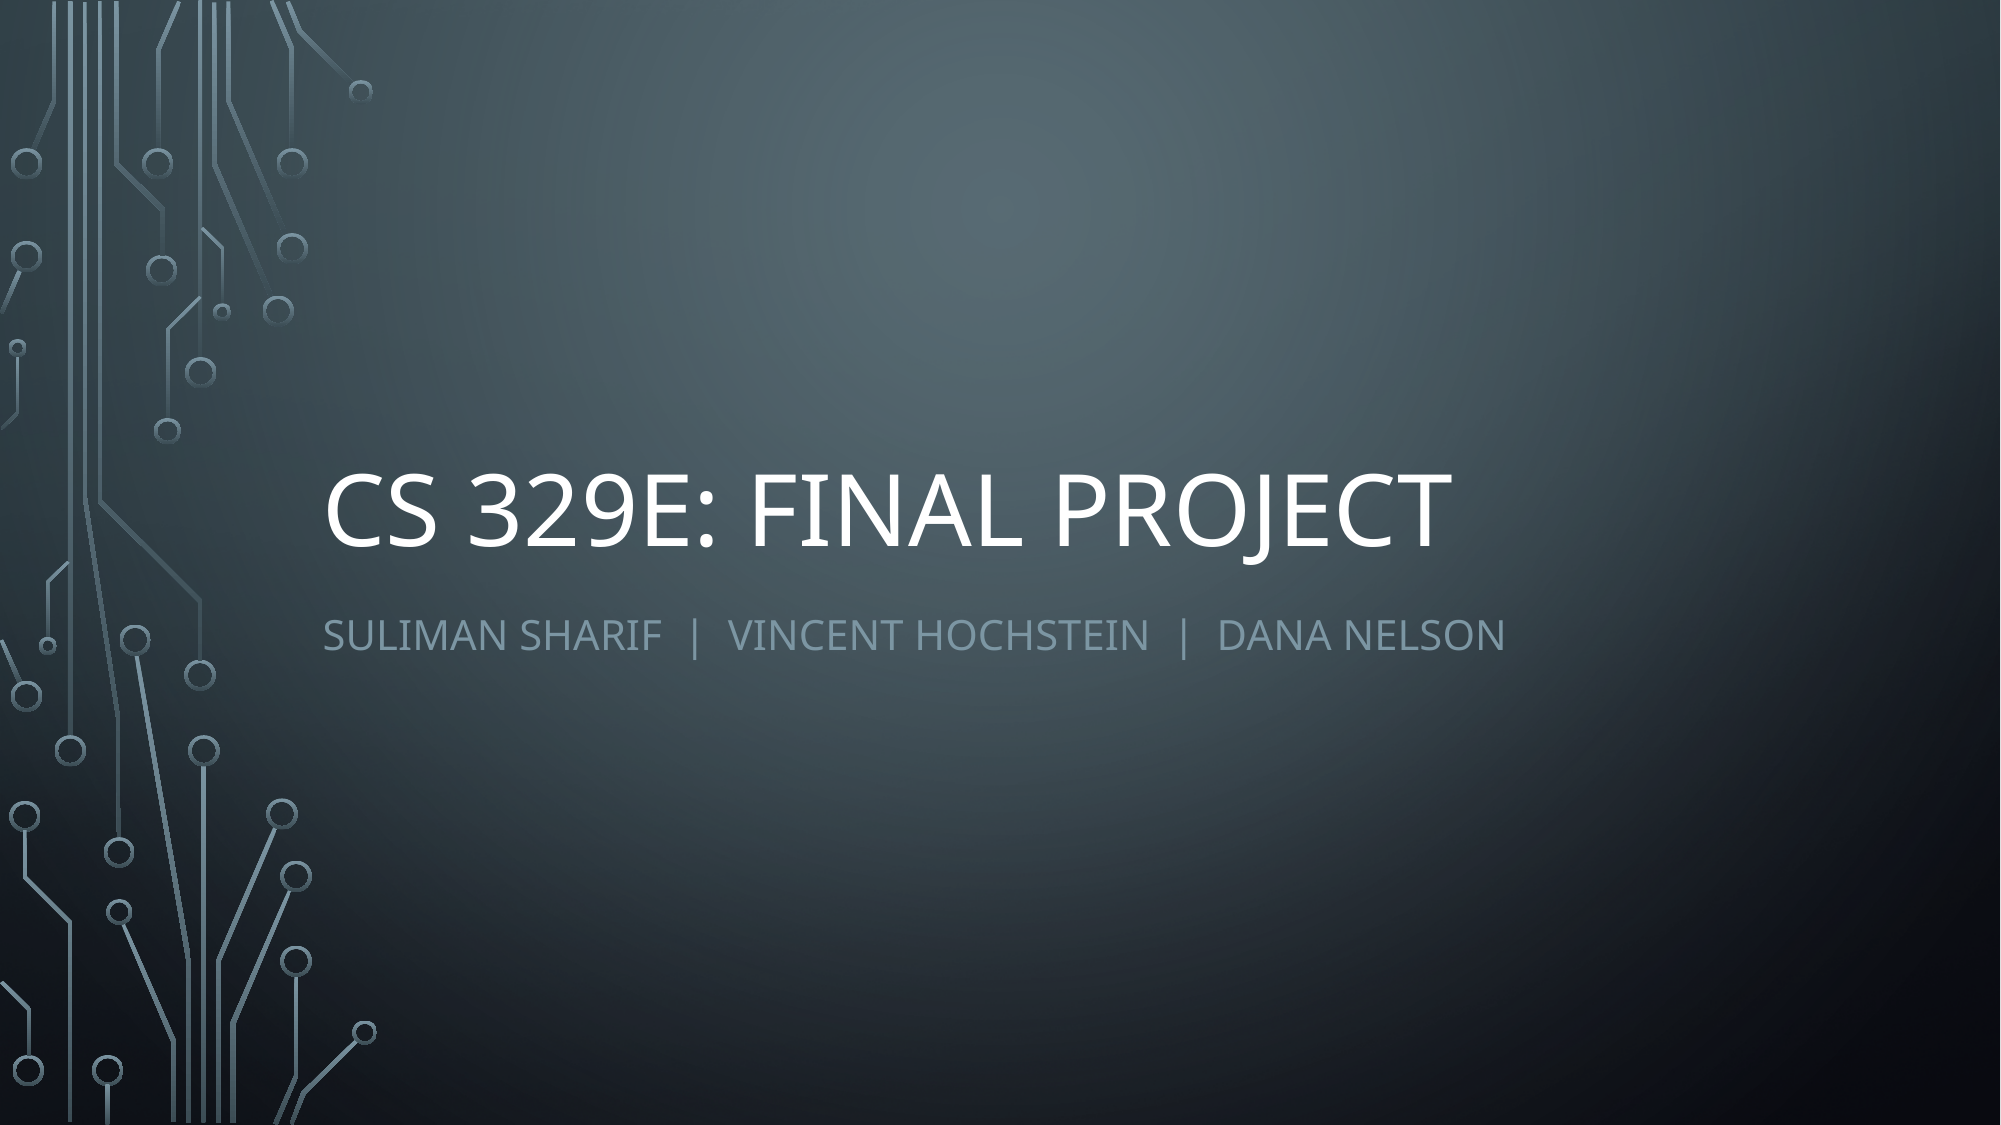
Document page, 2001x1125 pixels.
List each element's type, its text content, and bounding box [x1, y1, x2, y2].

title Cs 329e: final project [307, 184, 1750, 576]
subtitle Suliman sharif | Vincent Hochstein | Dana nelson [307, 590, 1750, 863]
